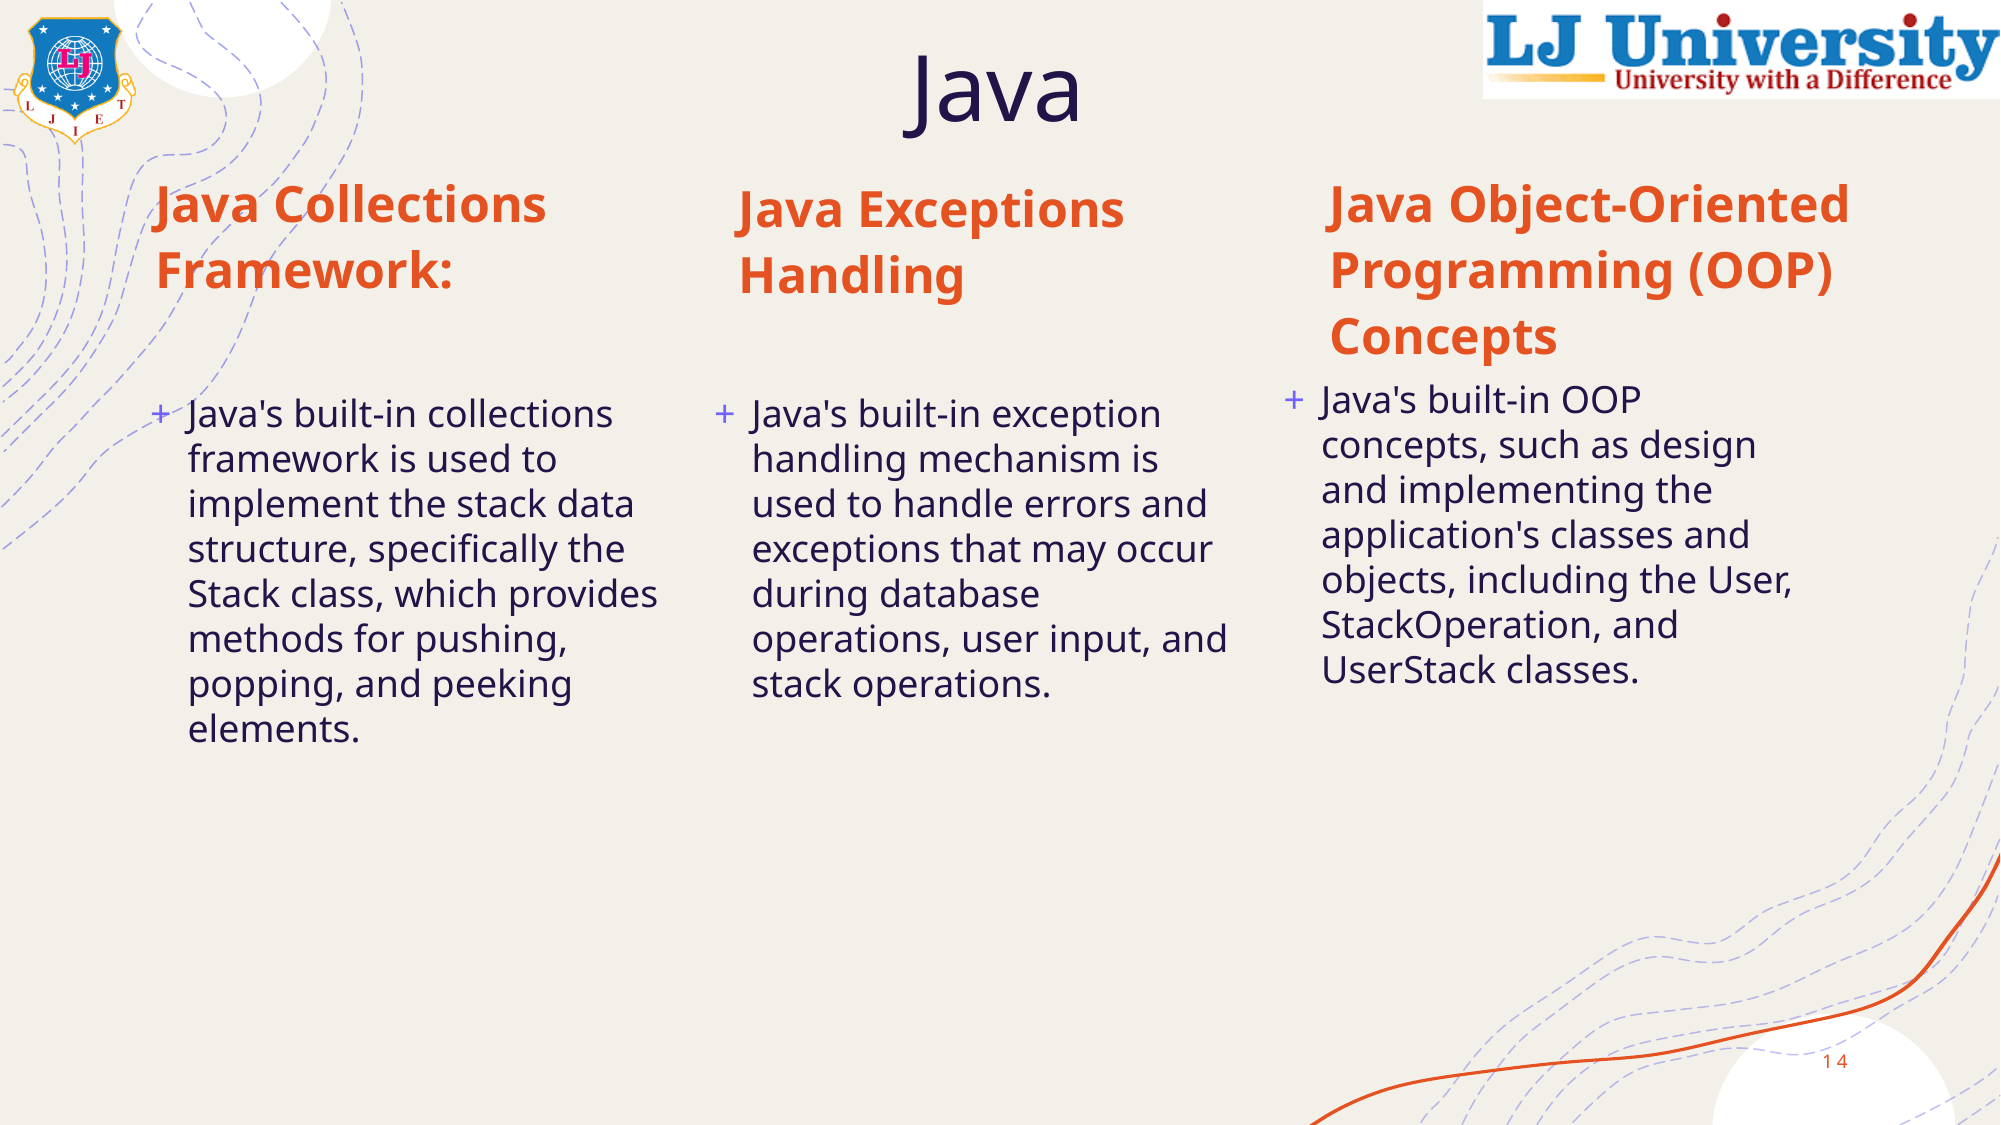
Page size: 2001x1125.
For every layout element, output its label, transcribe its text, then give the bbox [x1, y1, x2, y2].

title Java [194, 22, 1802, 242]
list Java Exceptions Handling [724, 163, 1271, 374]
list Java Collections Framework: [140, 158, 687, 369]
list Java's built-in collections framework is used to implement the stack data structure, specifically the Stack class, which provides methods for pushing, popping, and peeking elements. [135, 382, 680, 936]
picture [1482, 0, 2000, 100]
list Java Object-Oriented Programming (OOP) Concepts [1314, 158, 2000, 369]
picture [13, 17, 136, 145]
slide_number 14 [1625, 1042, 1863, 1103]
list Java's built-in OOP concepts, such as design and implementing the application's classes and objects, including the User, StackOperation, and UserStack classes. [1268, 368, 1814, 921]
list Java's built-in exception handling mechanism is used to handle errors and exceptions that may occur during database operations, user input, and stack operations. [699, 382, 1244, 936]
